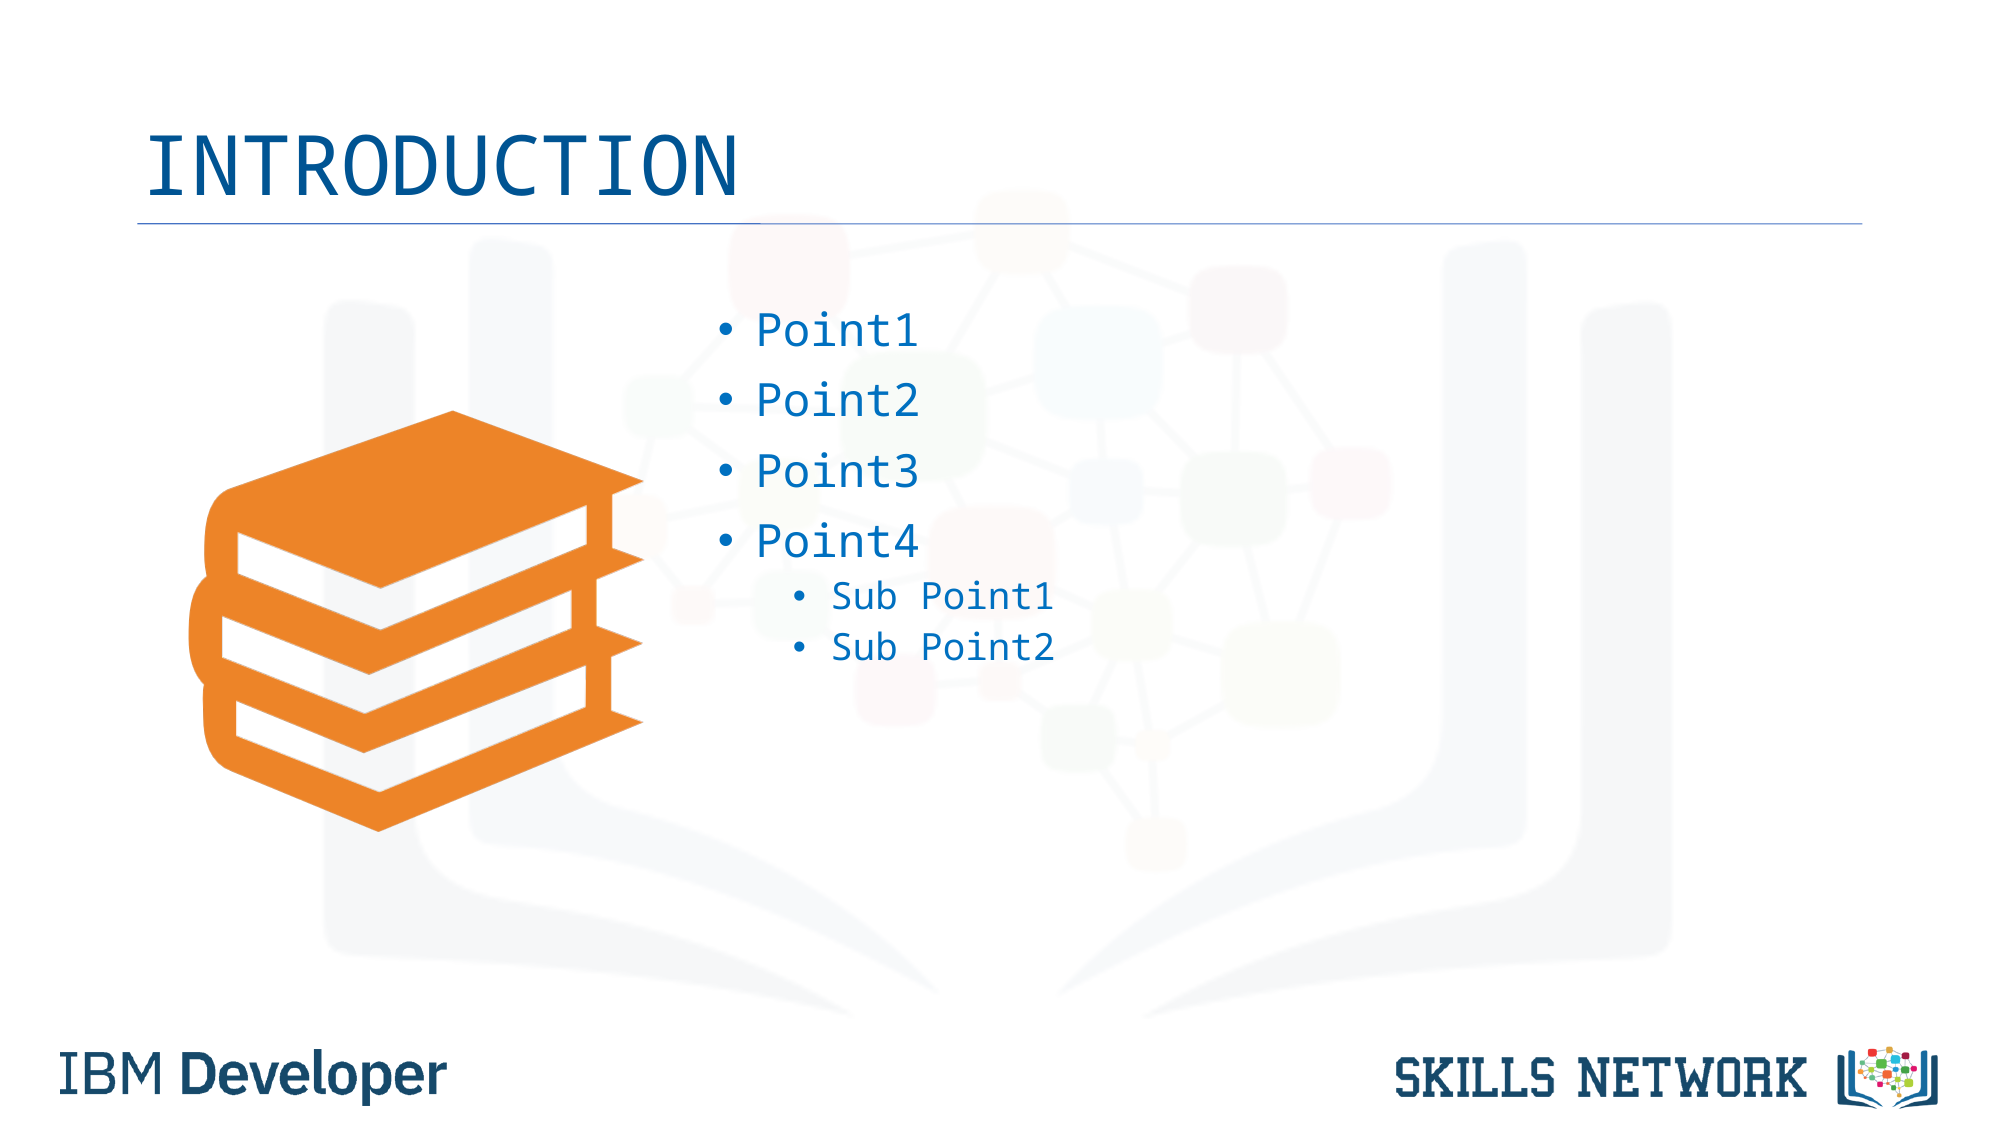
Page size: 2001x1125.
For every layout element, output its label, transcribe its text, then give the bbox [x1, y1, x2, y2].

picture [163, 370, 665, 872]
picture [1390, 1045, 1945, 1111]
picture [55, 1045, 459, 1108]
title INTRODUCTION [126, 59, 1381, 278]
text_box Point1 Point2 Point3 Point4 Sub Point1 Sub Point2 [702, 299, 1863, 1014]
